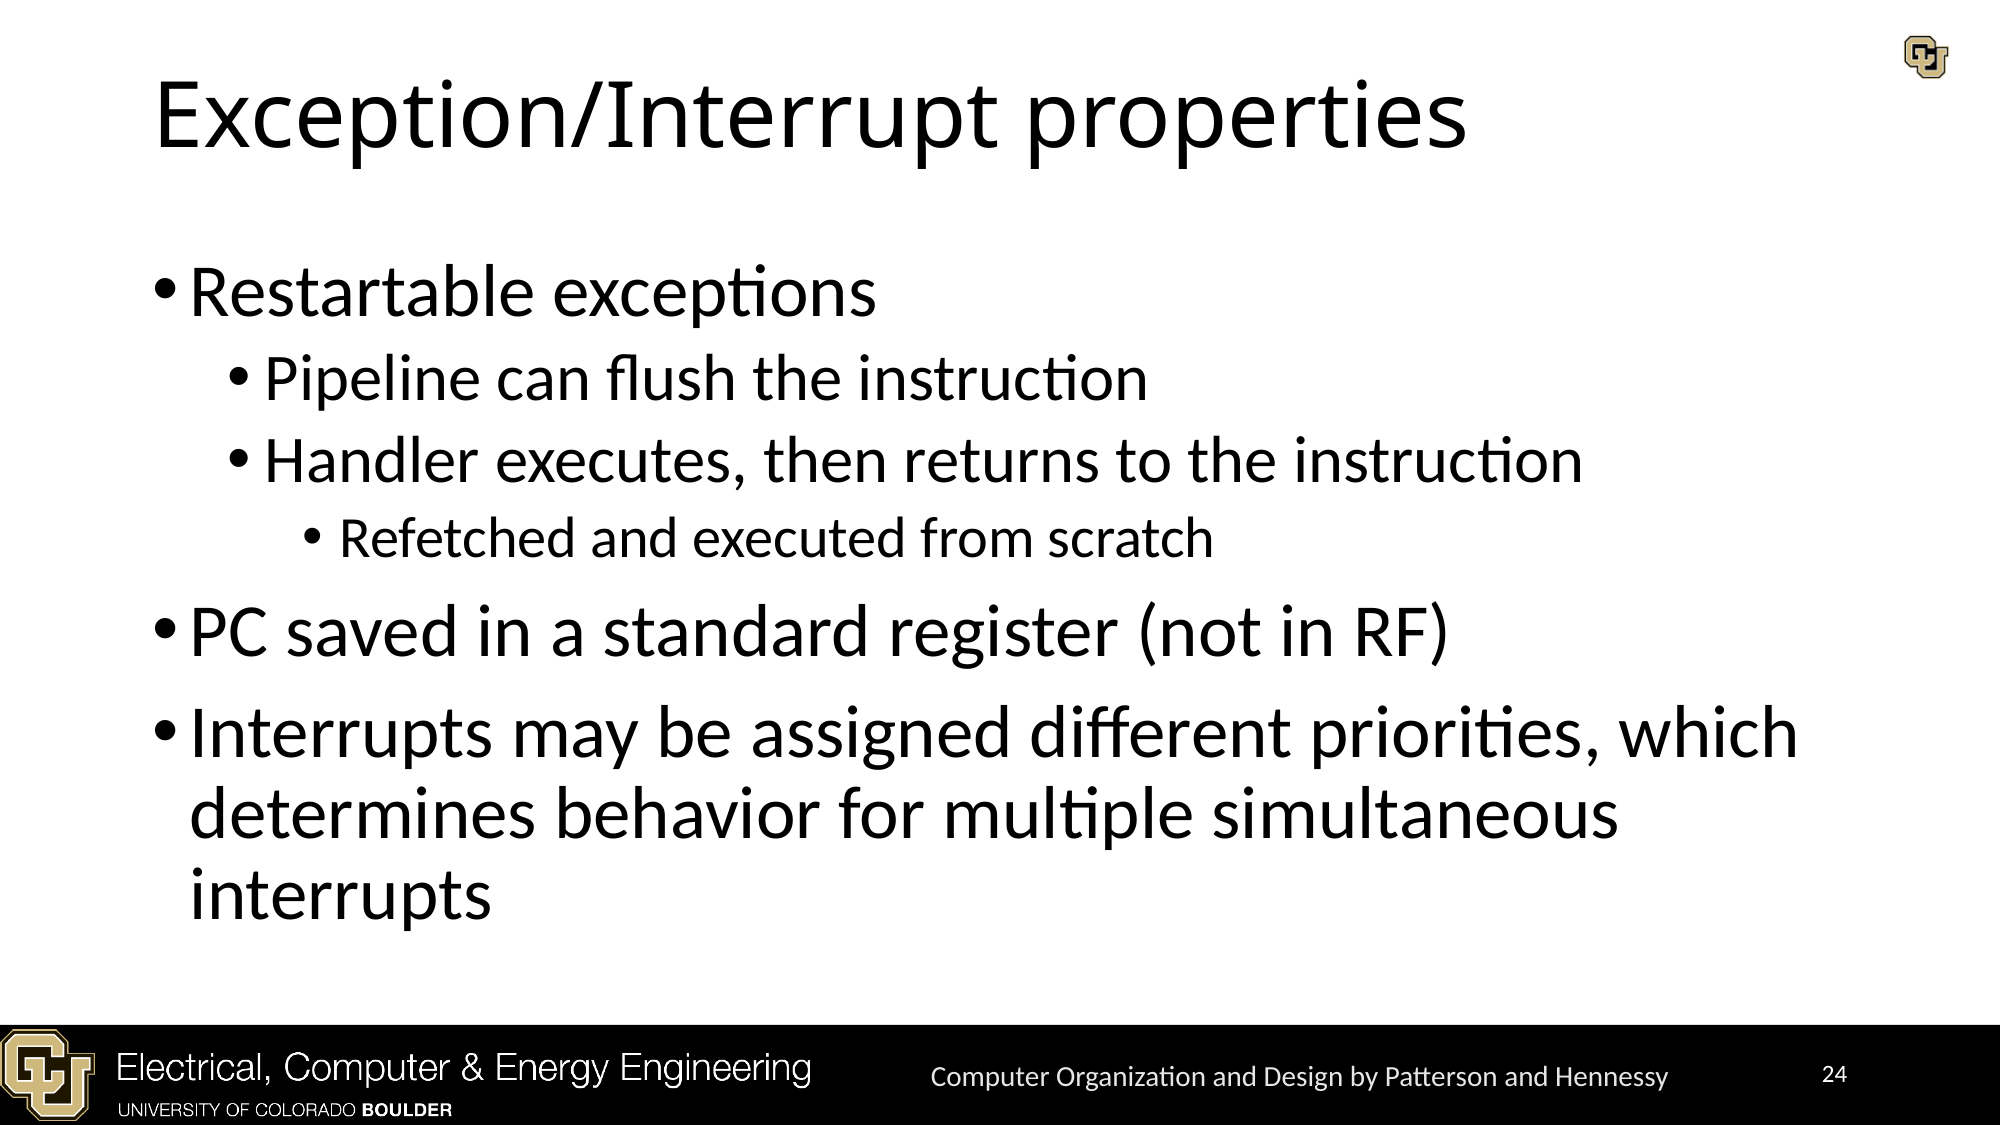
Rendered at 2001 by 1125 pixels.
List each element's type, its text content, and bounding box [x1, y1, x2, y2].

footer Computer Organization and Design by Patterson and Hennessy [0, 1024, 2000, 1125]
picture [1899, 32, 1958, 87]
list Restartable exceptions Pipeline can flush the instruction Handler executes, then returns to the instruction Refetched and executed from scratch PC saved in a standard register (not in RF) Interrupts may be assigned different priorities, which determines behavior for multiple simultaneous interrupts [137, 243, 1863, 1003]
title Exception/Interrupt properties [137, 8, 1863, 227]
picture [0, 1029, 810, 1121]
slide_number 24 [1412, 1042, 1863, 1103]
